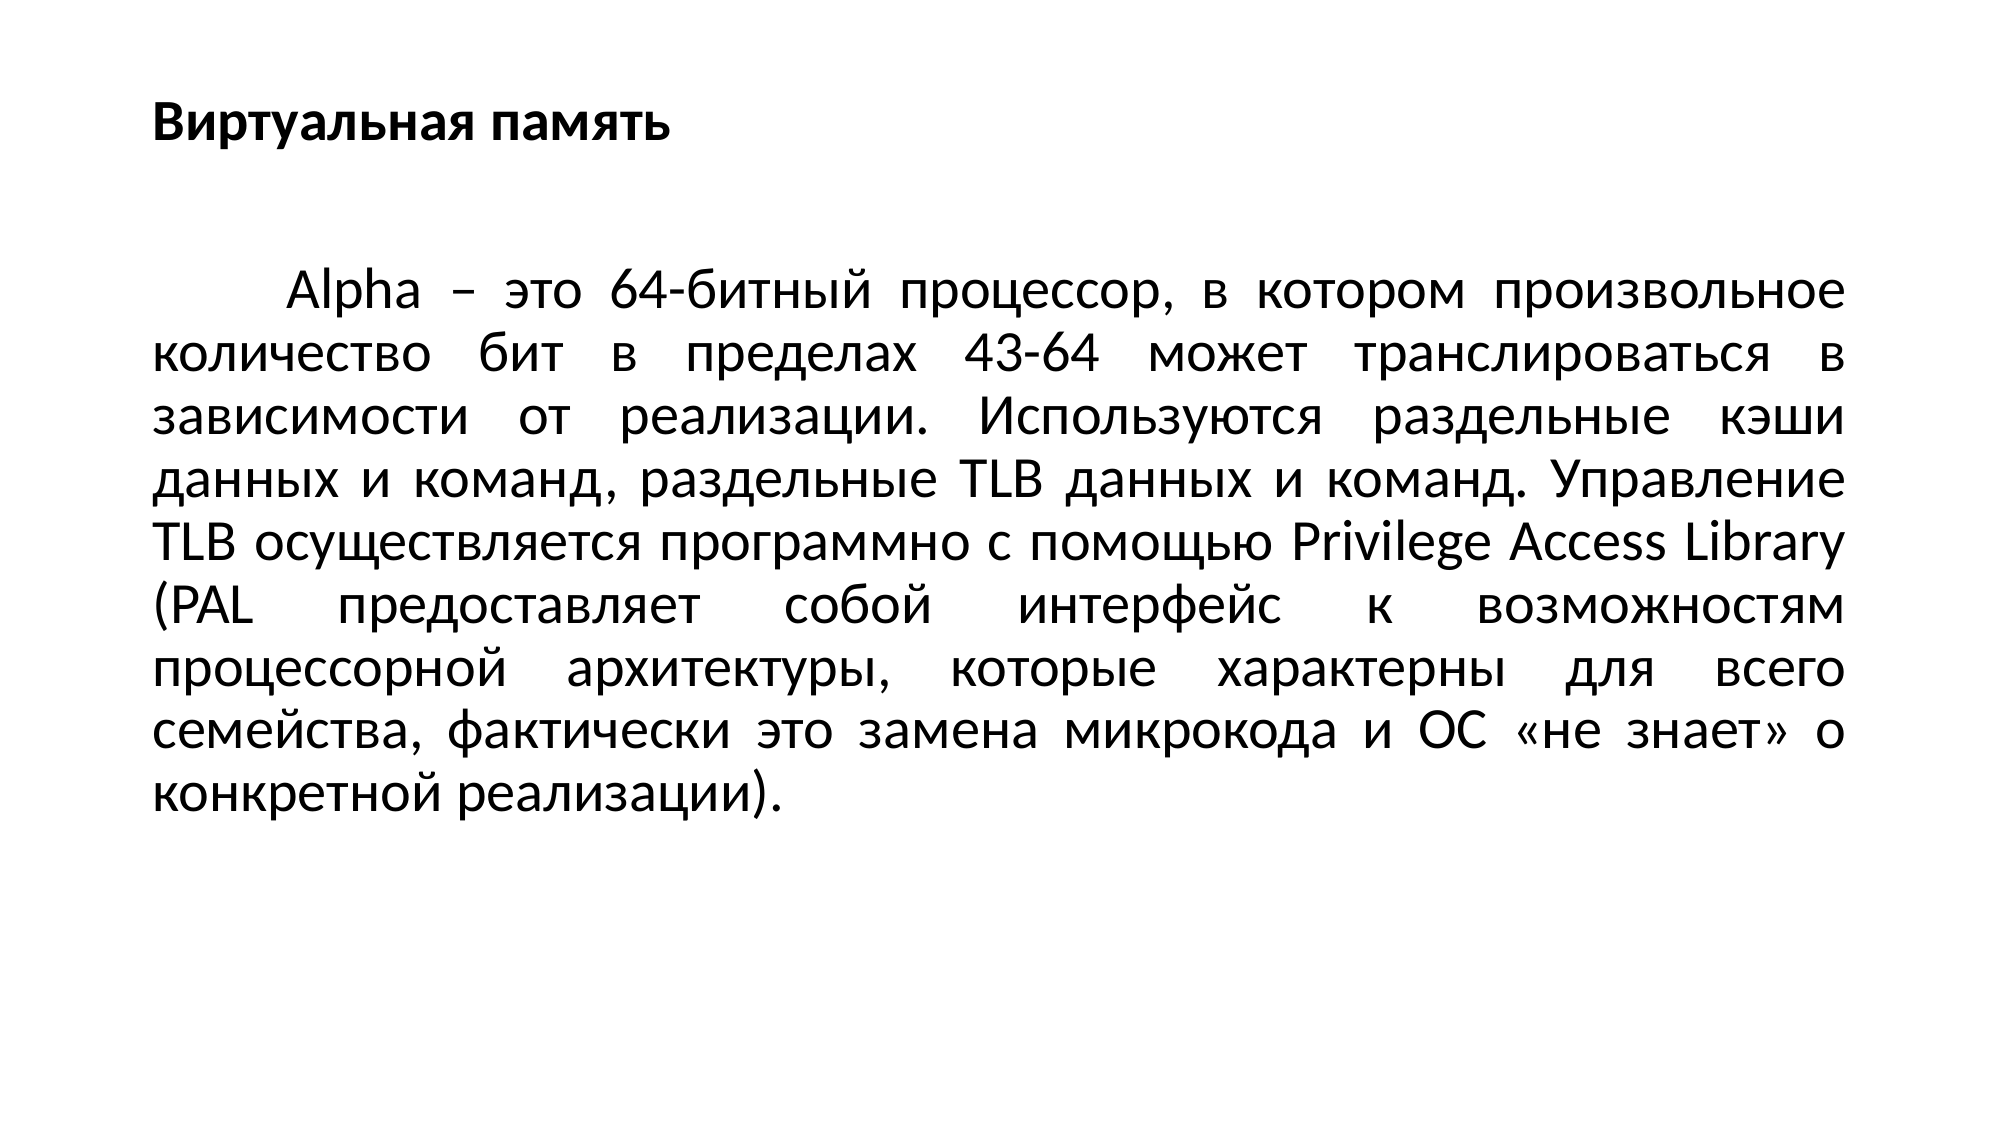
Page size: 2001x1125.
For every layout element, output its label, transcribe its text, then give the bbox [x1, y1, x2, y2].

list Виртуальная память Alpha – это 64-битный процессор, в котором произвольное количество бит в пределах 43-64 может транслироваться в зависимости от реализации. Используются раздельные кэши данных и команд, раздельные TLB данных и команд. Управление TLB осуществляется программно с помощью Privilege Access Library (PAL предоставляет собой интерфейс к возможностям процессорной архитектуры, которые характерны для всего семейства, фактически это замена микрокода и ОС «не знает» о конкретной реализации). [137, 82, 1863, 1014]
